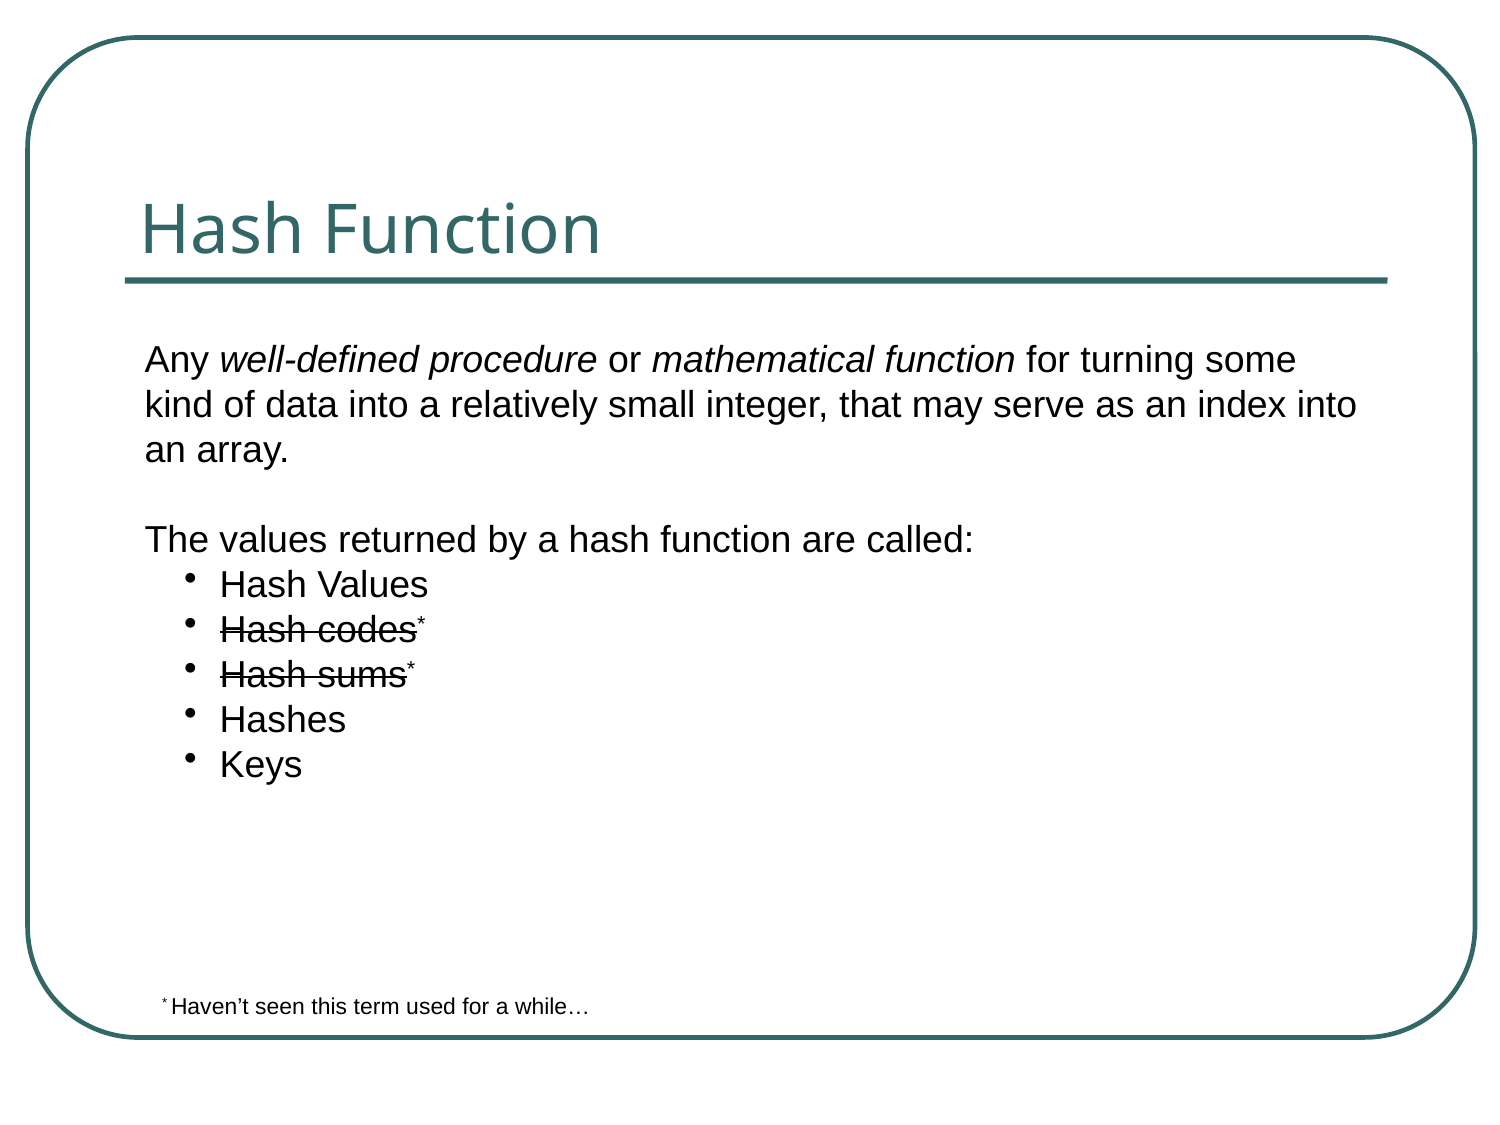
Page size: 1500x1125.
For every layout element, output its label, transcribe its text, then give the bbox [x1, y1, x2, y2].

text_box Hash Function [124, 87, 1388, 275]
text_box * Haven’t seen this term used for a while… [147, 984, 606, 1055]
text_box Any well-defined procedure or mathematical function for turning some kind of data into a relatively small integer, that may serve as an index into an array. The values returned by a hash function are called: Hash Values Hash codes* Hash sums* Hashes Keys [129, 328, 1382, 838]
